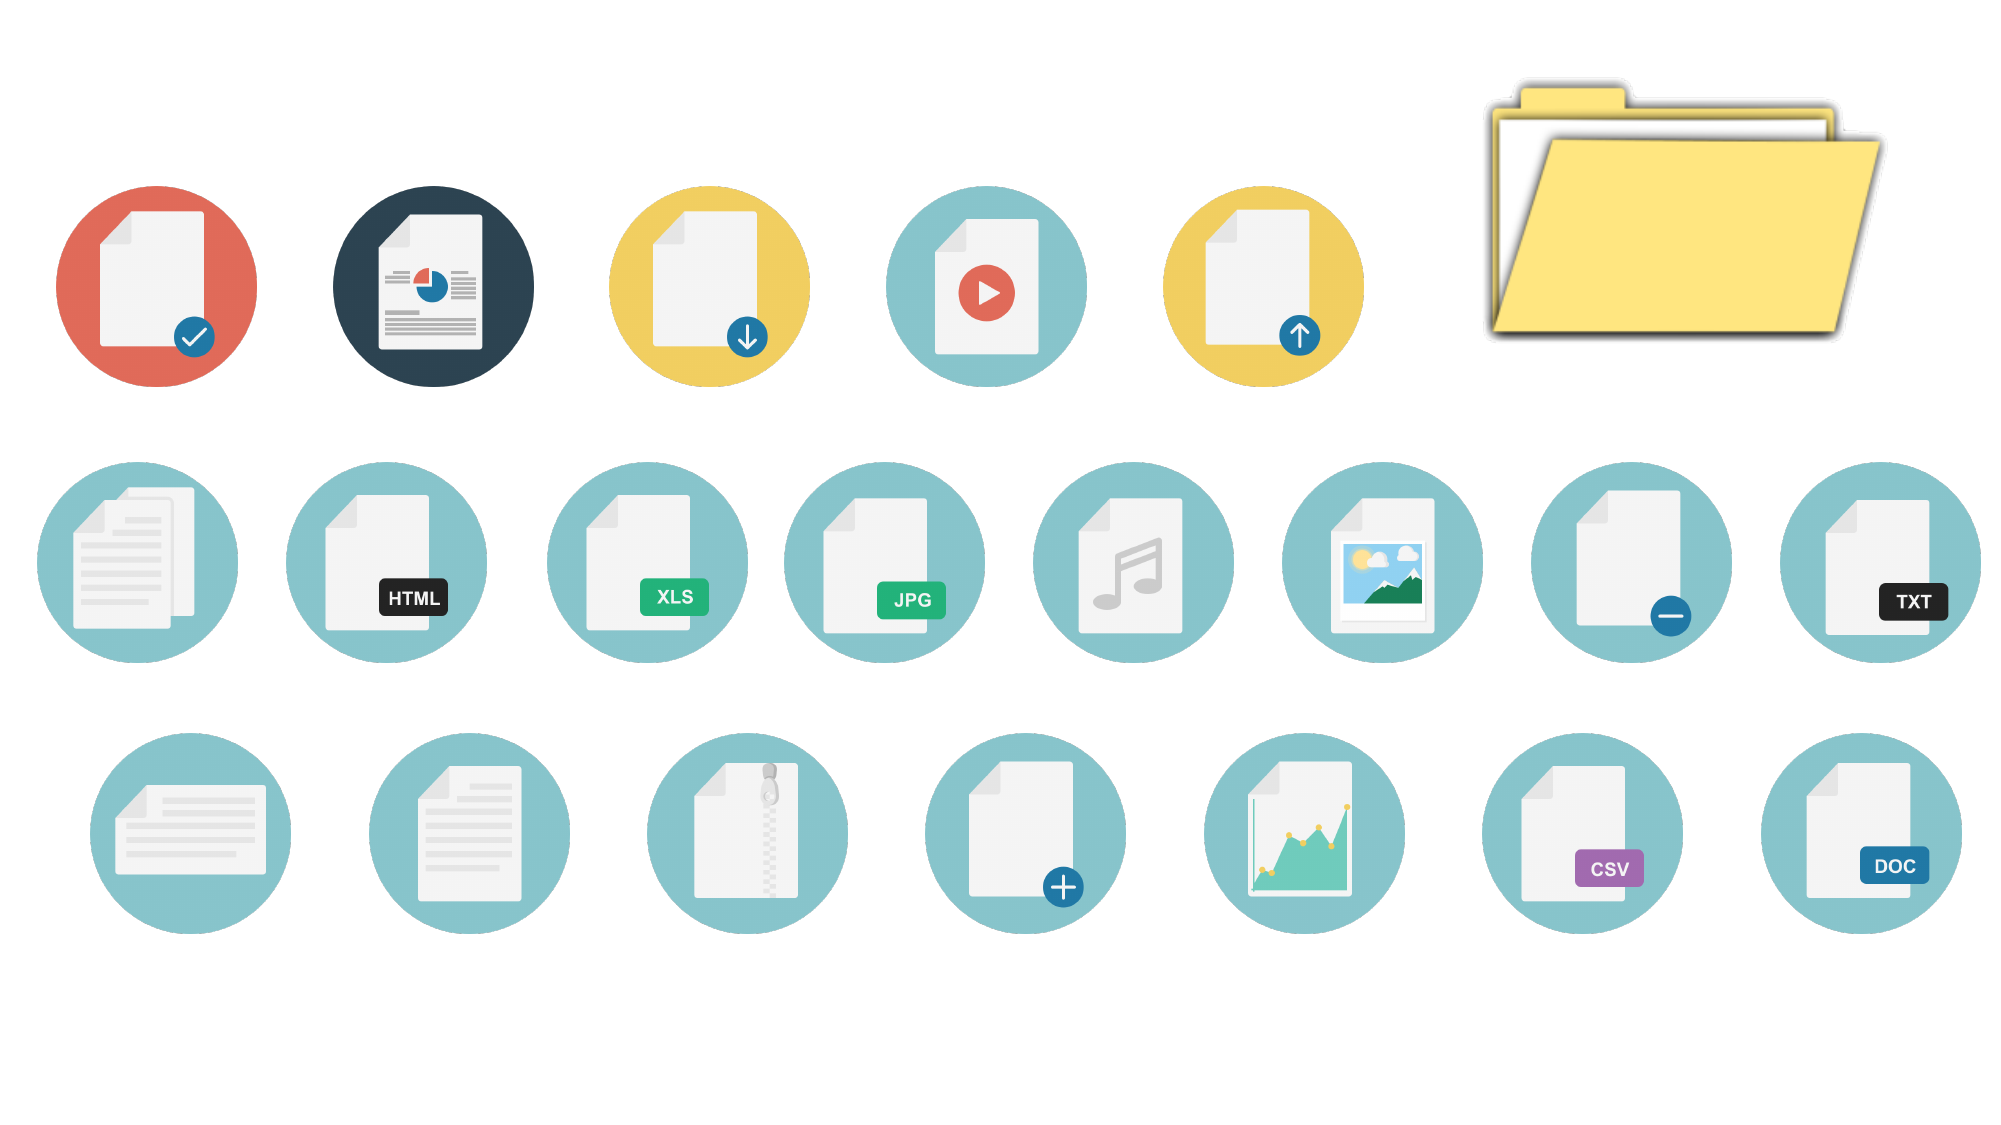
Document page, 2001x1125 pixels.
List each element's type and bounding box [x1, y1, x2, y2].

picture [925, 733, 1126, 934]
picture [1780, 462, 1981, 663]
picture [886, 186, 1087, 387]
picture [1033, 462, 1234, 663]
picture [1282, 462, 1483, 663]
picture [609, 186, 810, 387]
list [90, 733, 291, 934]
picture [1531, 462, 1732, 663]
picture [1163, 186, 1364, 387]
picture [1482, 76, 1891, 344]
picture [784, 462, 985, 663]
picture [1482, 733, 1683, 934]
picture [56, 186, 257, 387]
picture [369, 733, 570, 934]
picture [286, 462, 487, 663]
picture [547, 462, 748, 663]
picture [1761, 733, 1962, 934]
picture [37, 462, 238, 663]
picture [647, 733, 848, 934]
picture [1204, 733, 1405, 934]
picture [333, 186, 534, 387]
